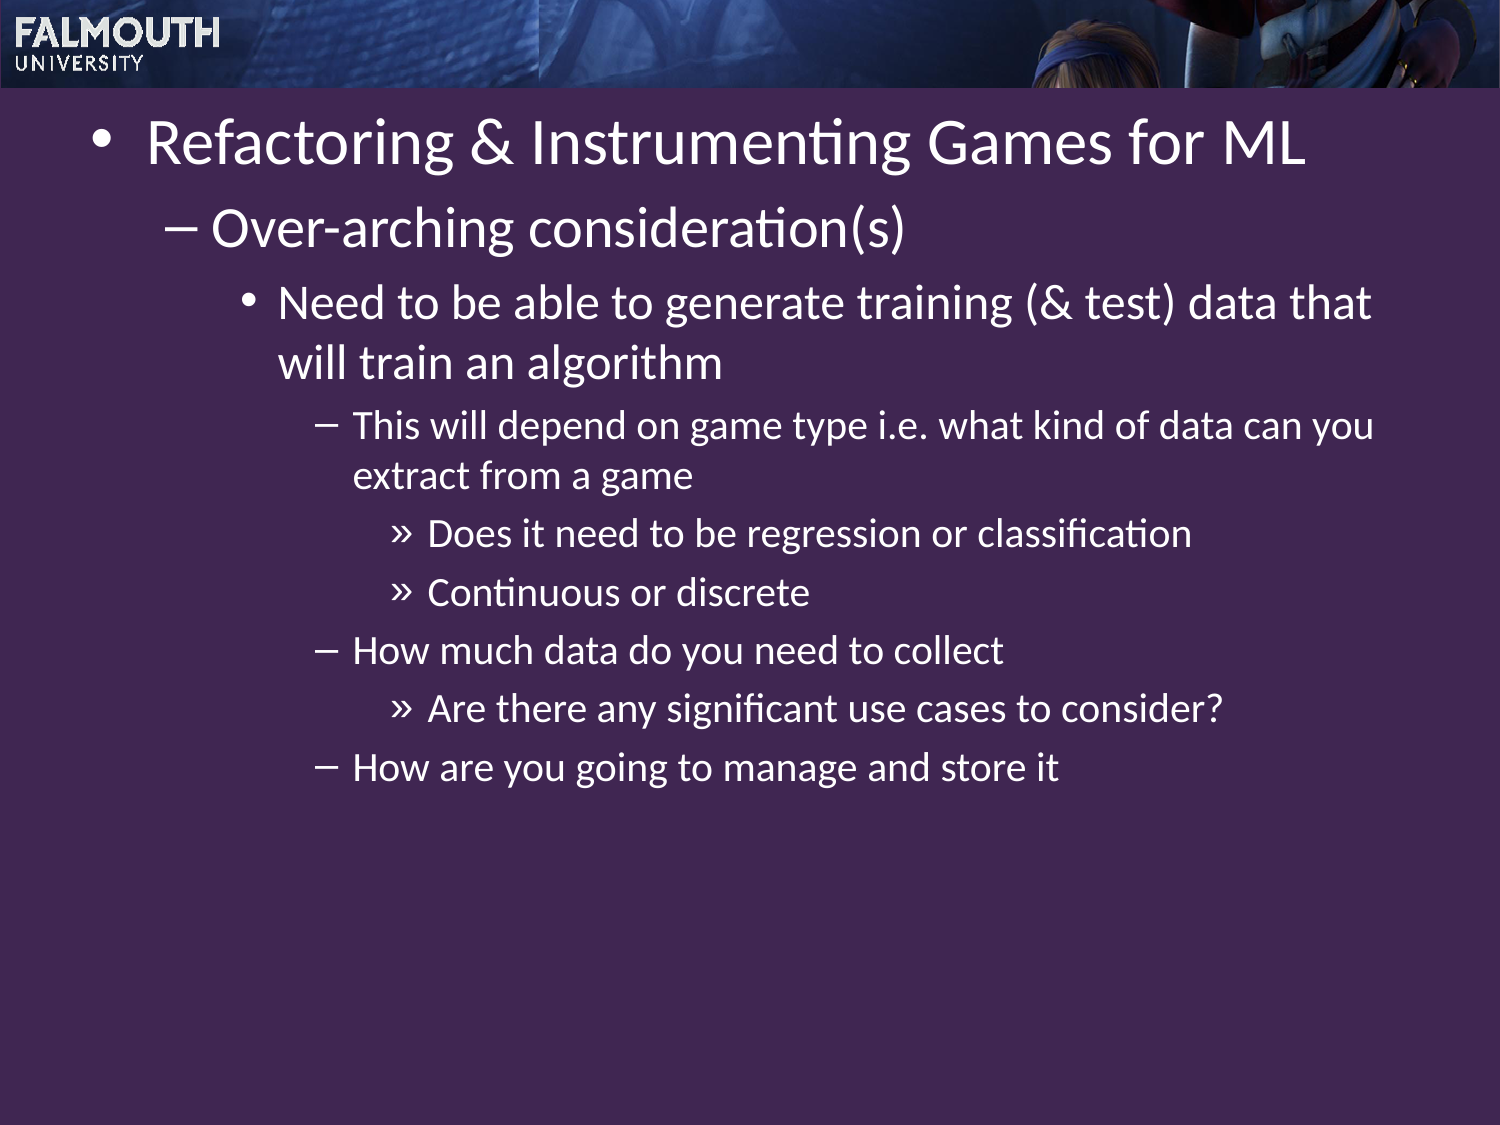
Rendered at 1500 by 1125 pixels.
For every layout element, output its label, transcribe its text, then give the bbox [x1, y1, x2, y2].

list Refactoring & Instrumenting Games for ML Over-arching consideration(s) Need to be able to generate training (& test) data that will train an algorithm This will depend on game type i.e. what kind of data can you extract from a game Does it need to be regression or classification Continuous or discrete How much data do you need to collect Are there any significant use cases to consider? How are you going to manage and store it [75, 90, 1425, 1083]
picture [0, 0, 1500, 90]
